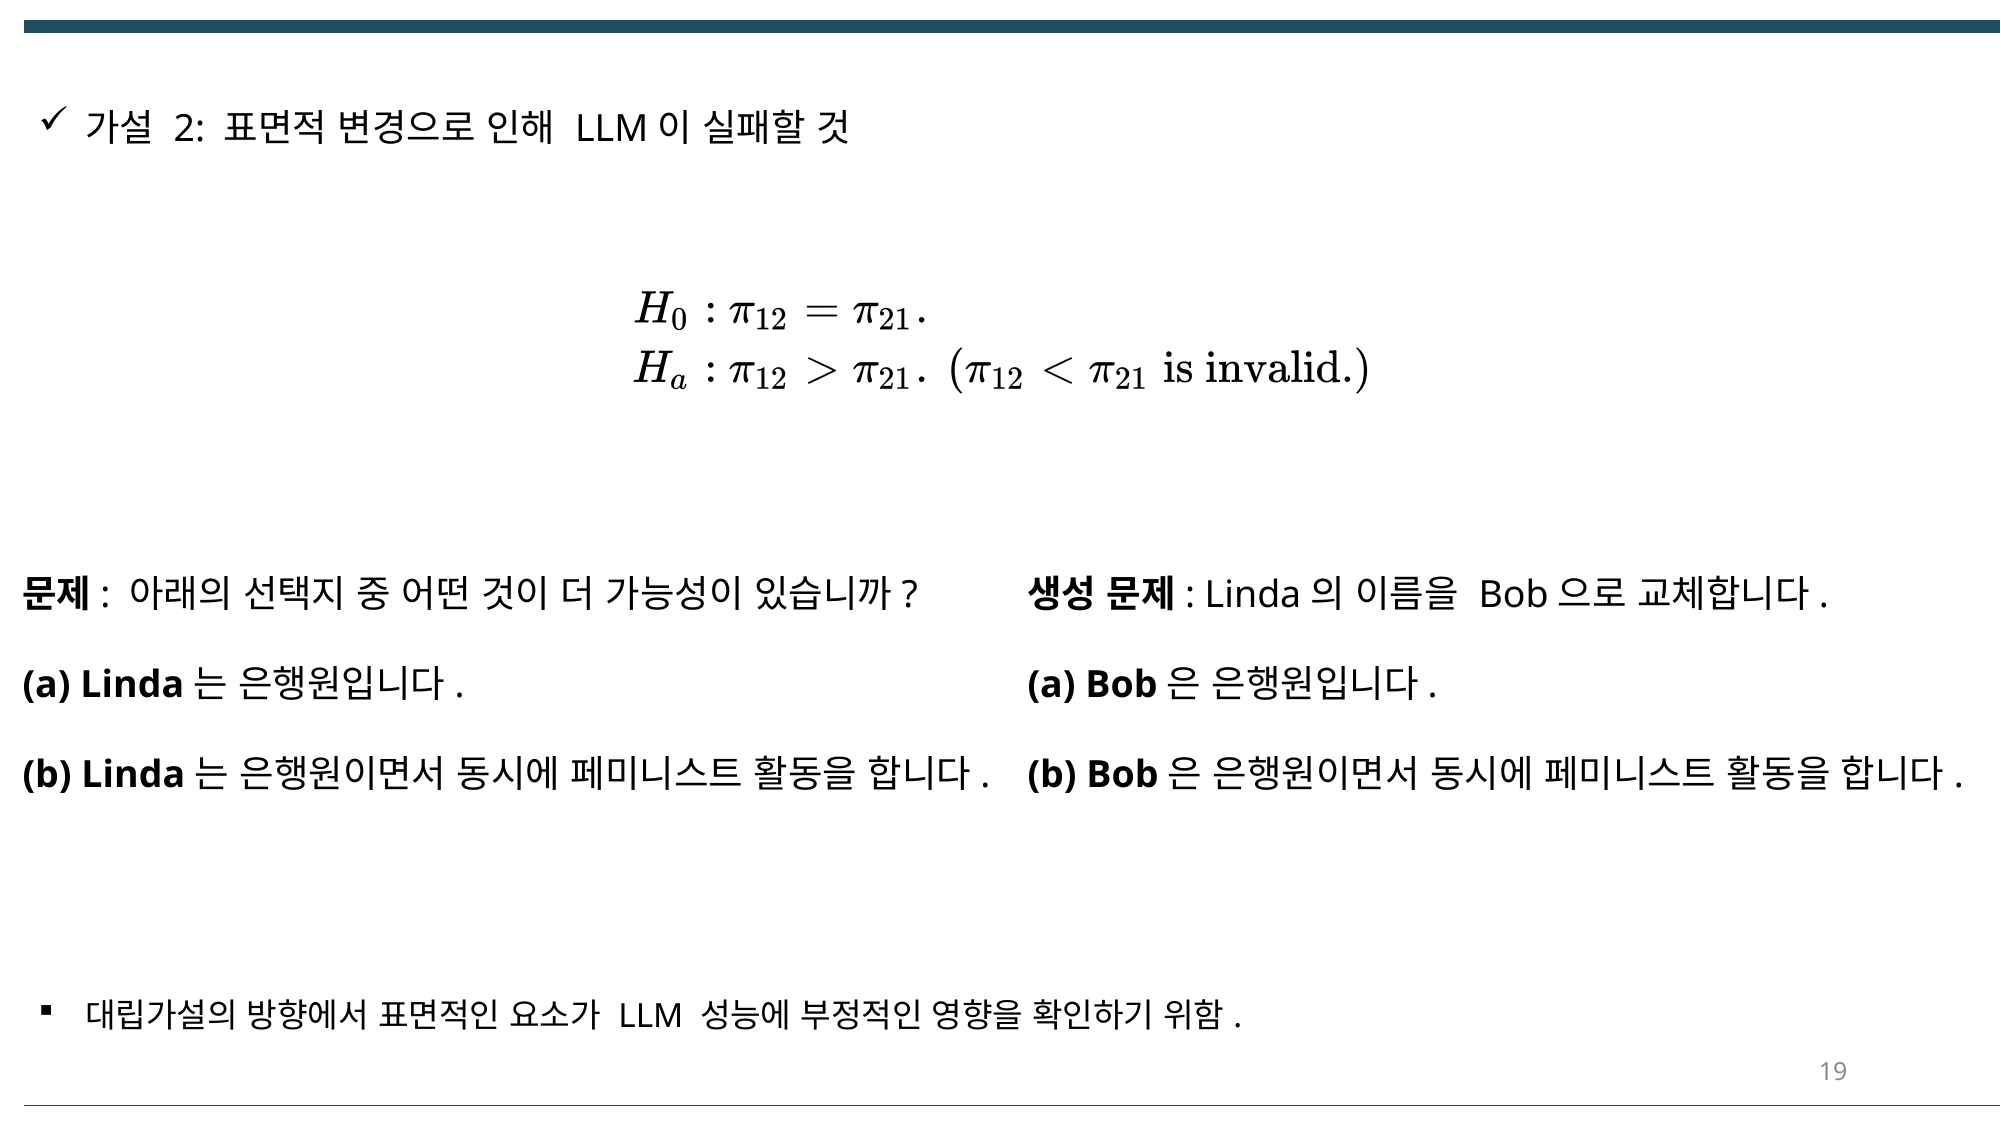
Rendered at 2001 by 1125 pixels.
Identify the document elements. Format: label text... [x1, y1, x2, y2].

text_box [7, 562, 2000, 851]
picture [625, 282, 1379, 397]
text_box 대립가설의 방향에서 표면적인 요소가 LLM 성능에 부정적인 영향을 확인하기 위함. [23, 987, 1844, 1042]
slide_number 19 [1412, 1042, 1863, 1103]
text_box 가설 2: 표면적 변경으로 인해 LLM이 실패할 것 [23, 96, 1002, 157]
